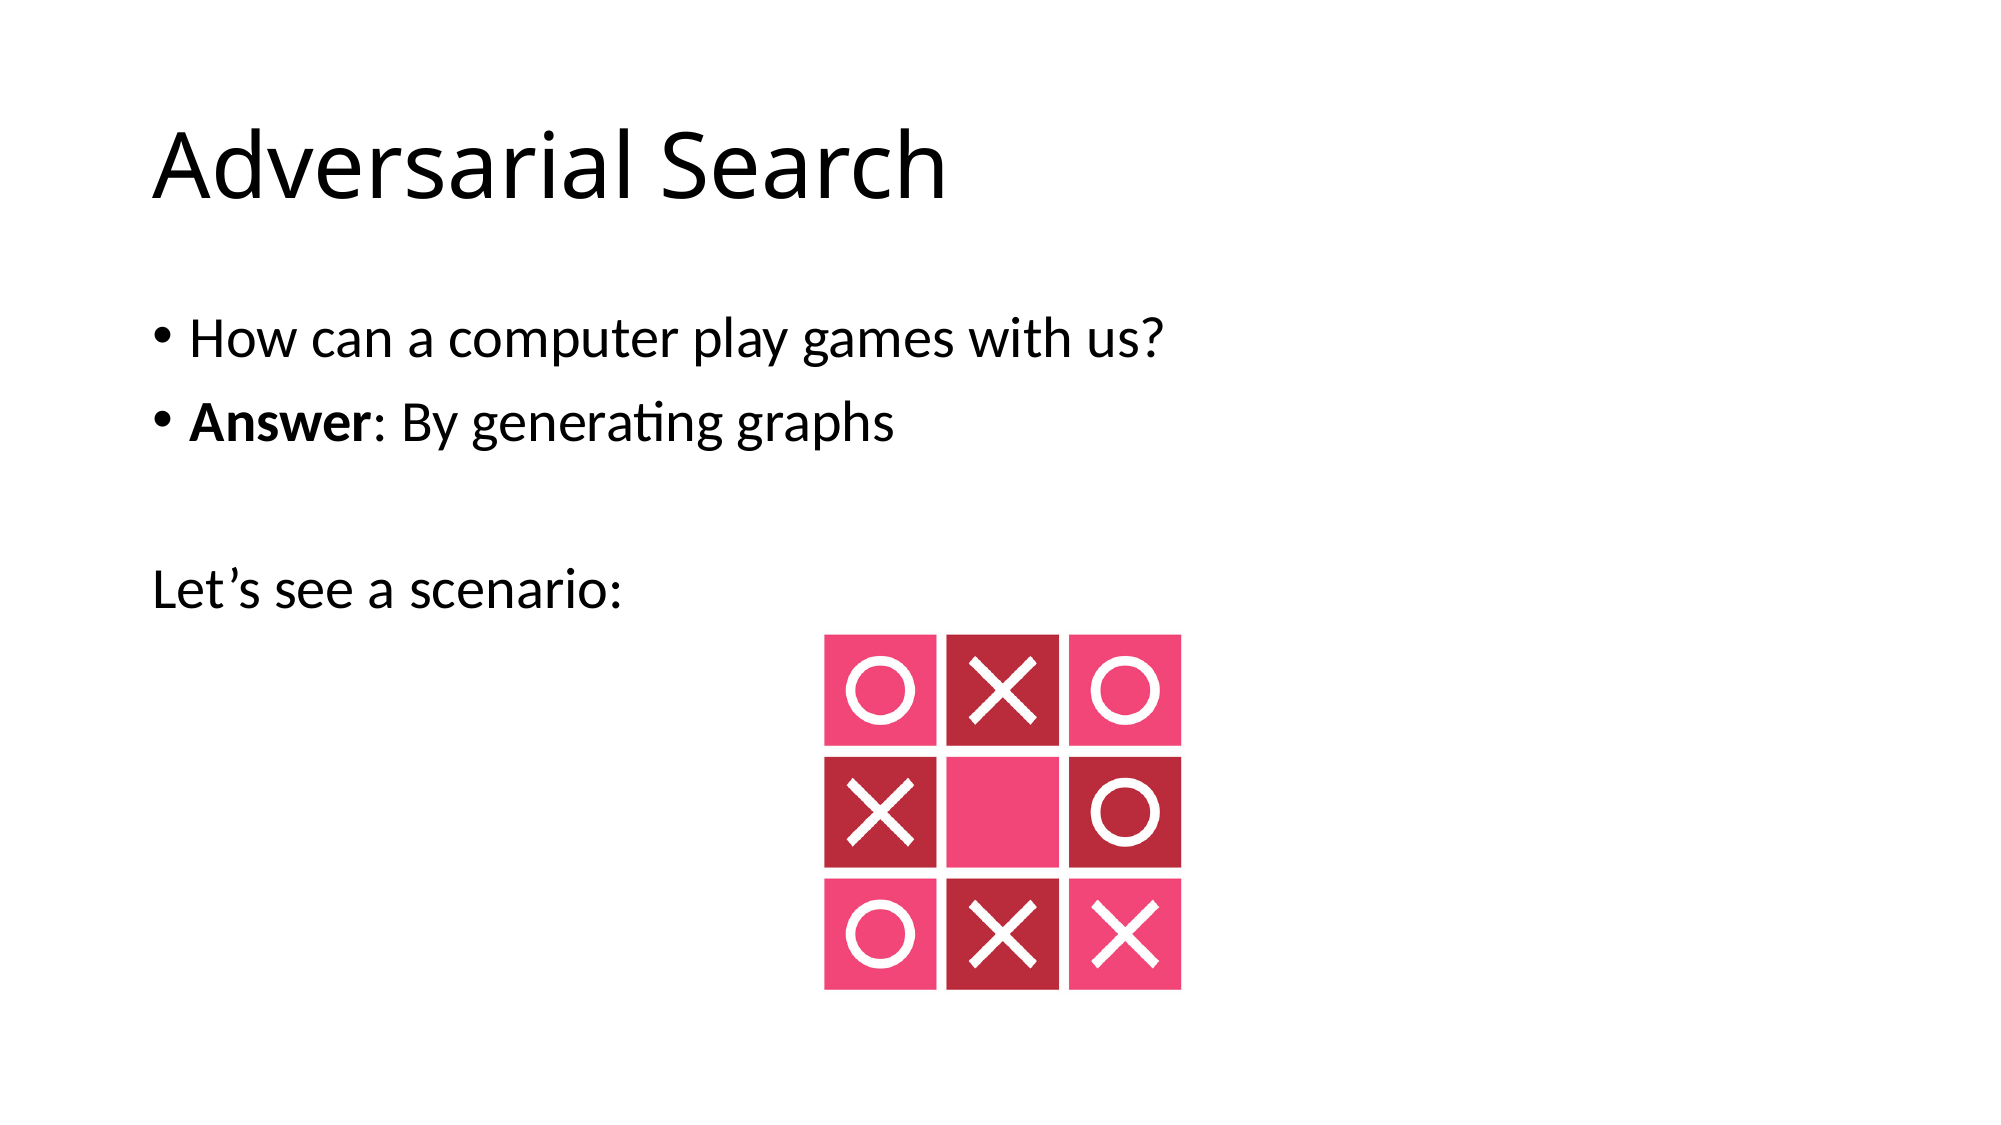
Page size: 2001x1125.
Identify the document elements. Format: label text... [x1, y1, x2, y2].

title Adversarial Search [137, 59, 1863, 278]
picture [811, 626, 1189, 998]
list How can a computer play games with us? Answer: By generating graphs Let’s see a scenario: [137, 299, 1863, 1014]
